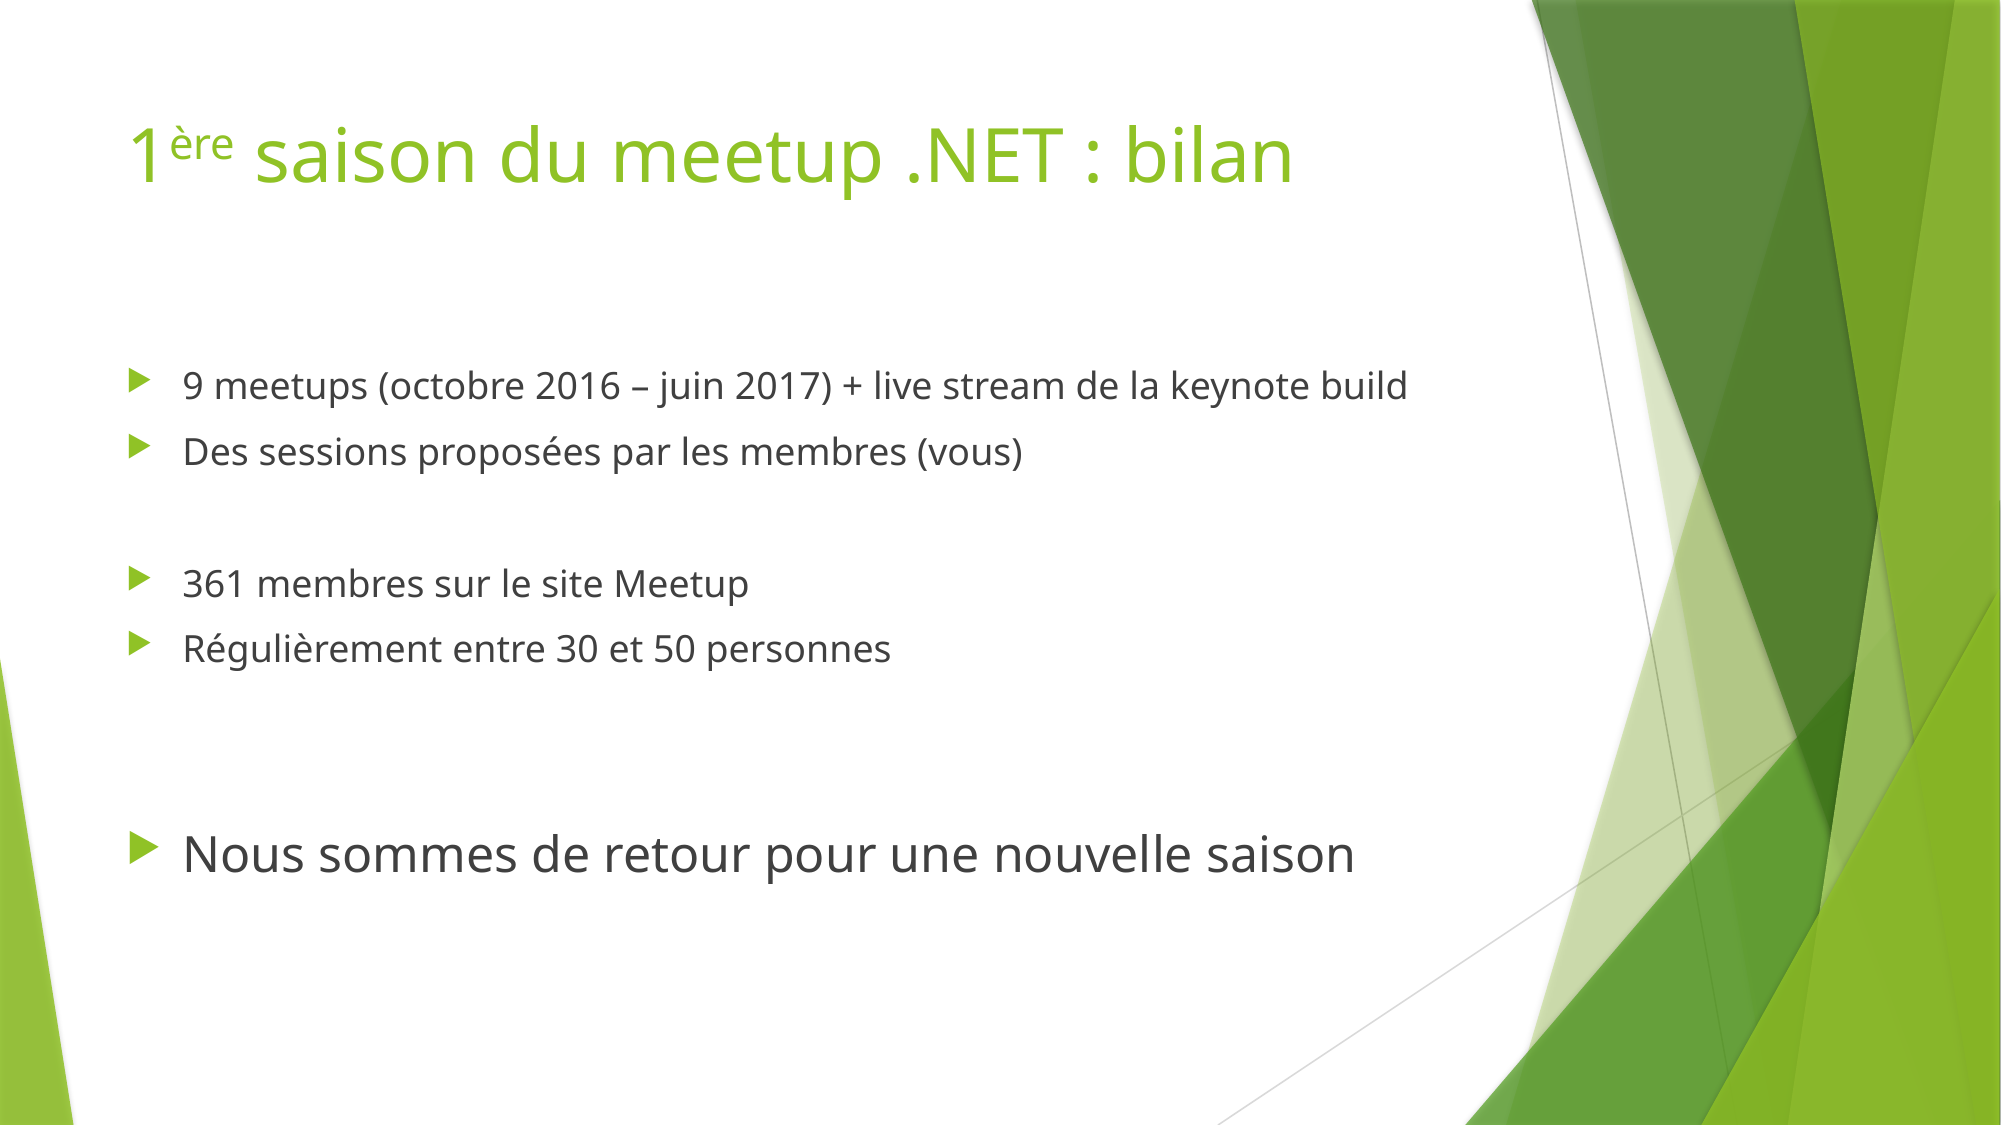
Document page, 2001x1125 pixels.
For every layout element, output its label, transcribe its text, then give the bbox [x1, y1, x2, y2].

title 1ère saison du meetup .NET : bilan [111, 99, 1522, 317]
list 9 meetups (octobre 2016 – juin 2017) + live stream de la keynote build Des sessions proposées par les membres (vous) 361 membres sur le site Meetup Régulièrement entre 30 et 50 personnes Nous sommes de retour pour une nouvelle saison [111, 354, 1522, 992]
